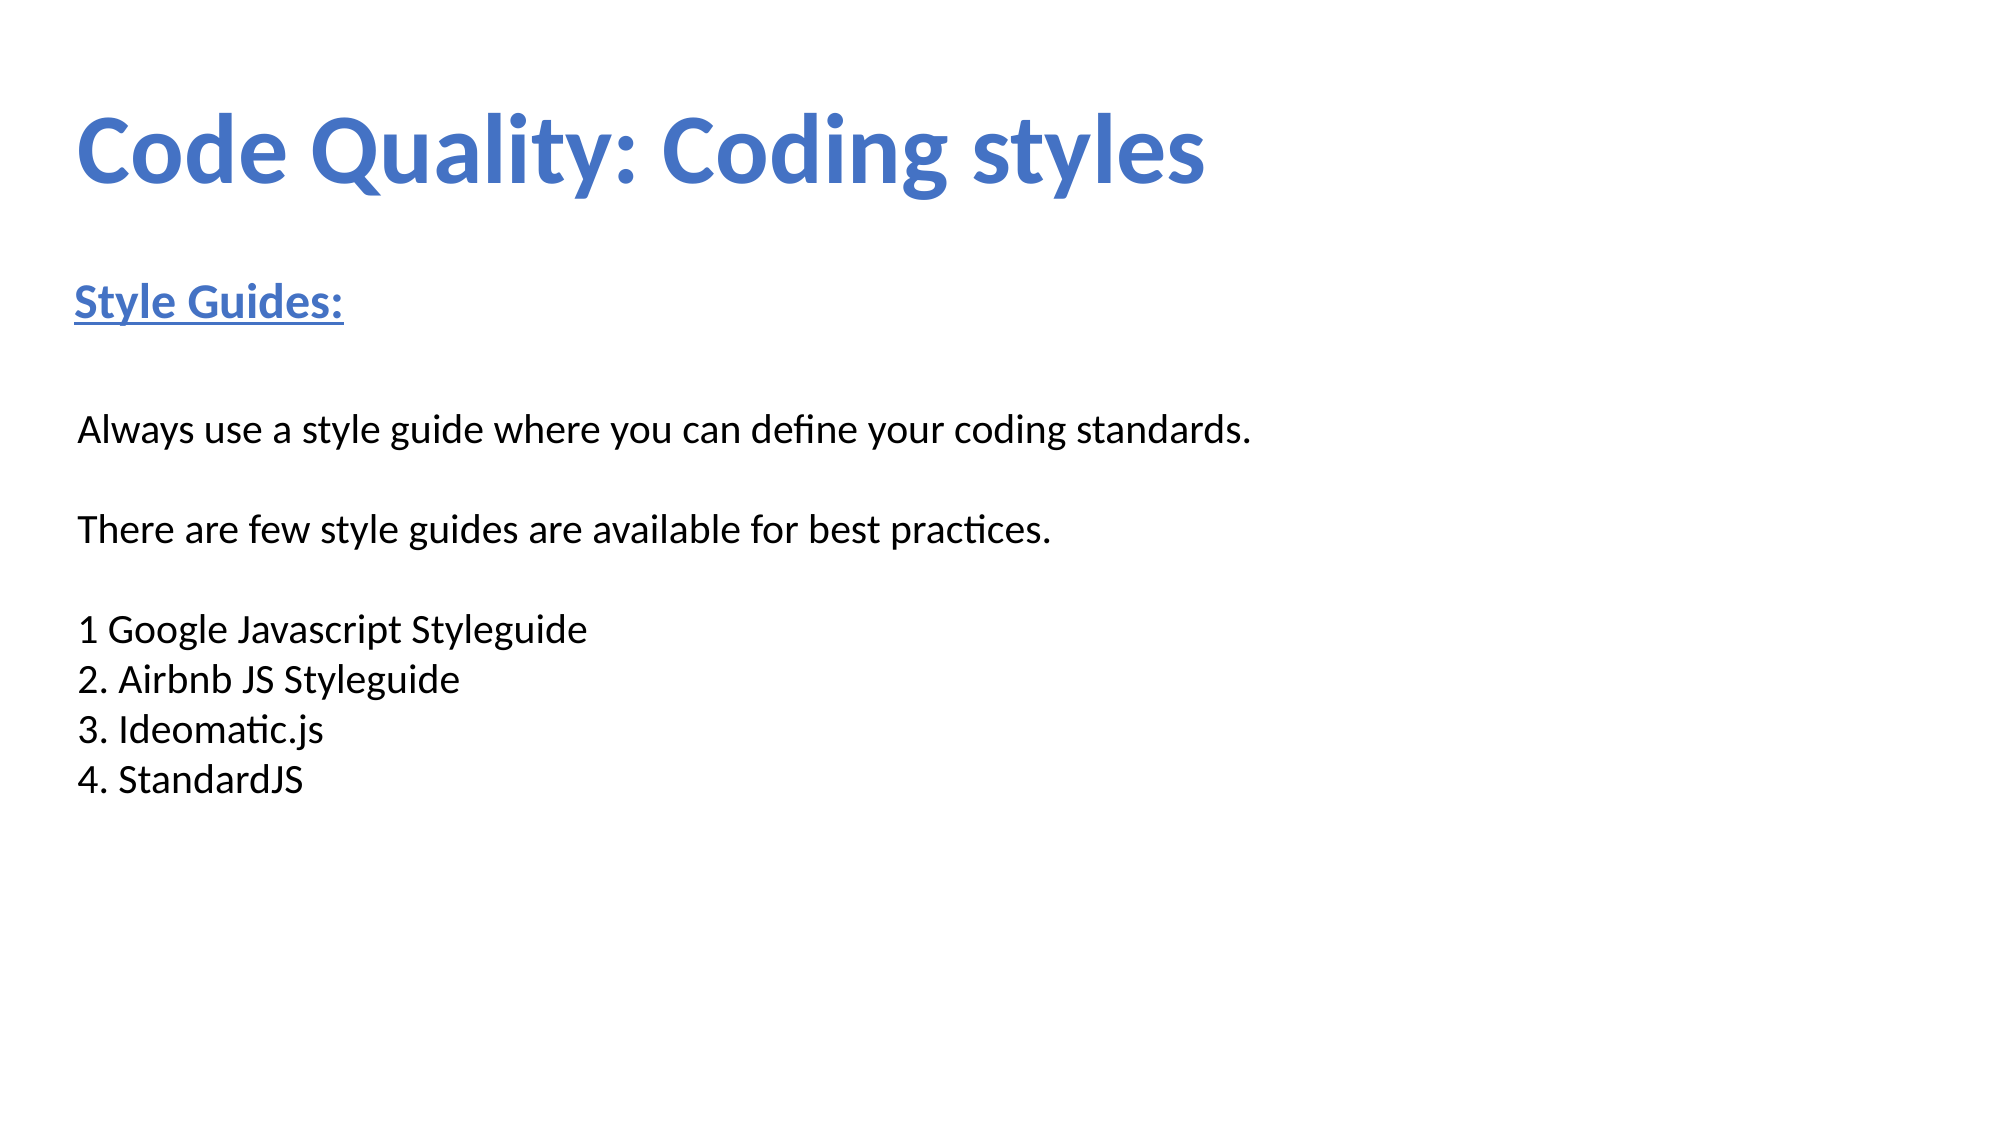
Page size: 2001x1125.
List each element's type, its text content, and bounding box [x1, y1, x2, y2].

text_box Code Quality: Coding styles [63, 76, 1223, 211]
text_box Style Guides: [59, 260, 360, 336]
text_box Always use a style guide where you can define your coding standards. There are few style guides are available for best practices. 1 Google Javascript Styleguide 2. Airbnb JS Styleguide 3. Ideomatic.js 4. StandardJS [62, 394, 1268, 810]
